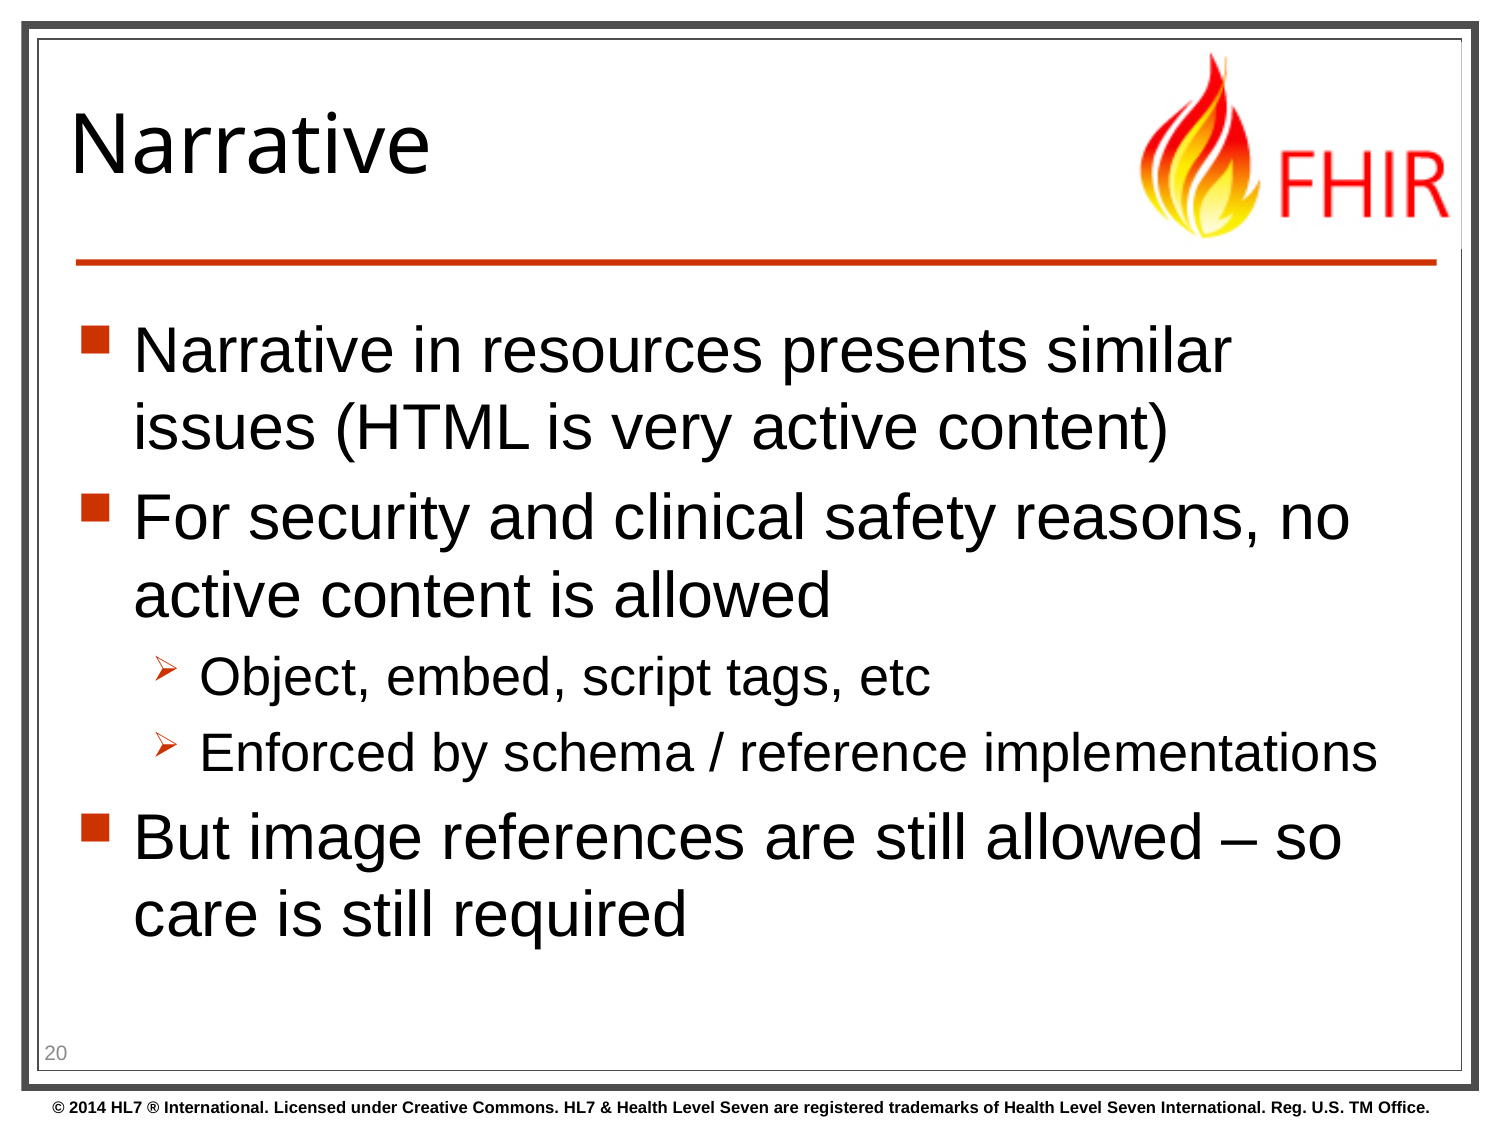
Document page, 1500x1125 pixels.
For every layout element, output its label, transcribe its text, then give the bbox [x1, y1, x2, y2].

list Narrative in resources presents similar issues (HTML is very active content) For security and clinical safety reasons, no active content is allowed Object, embed, script tags, etc Enforced by schema / reference implementations But image references are still allowed – so care is still required [62, 299, 1438, 1035]
slide_number 20 [29, 1034, 148, 1071]
title Narrative [53, 54, 1128, 244]
picture [1128, 42, 1462, 249]
